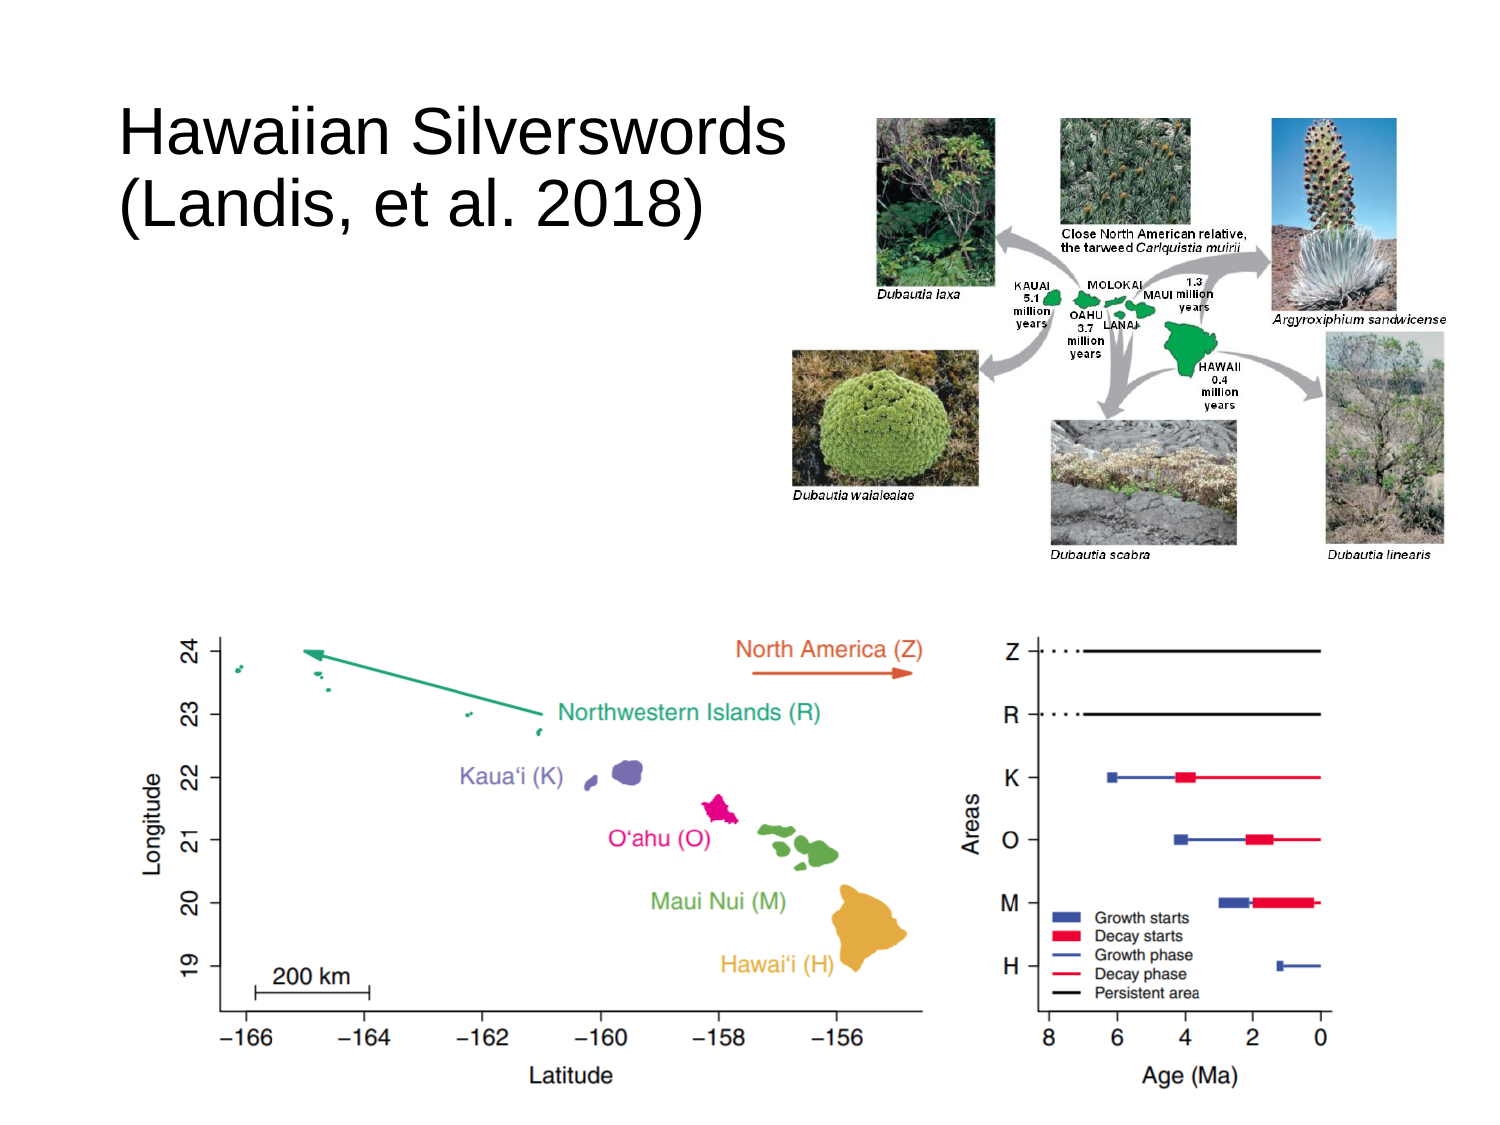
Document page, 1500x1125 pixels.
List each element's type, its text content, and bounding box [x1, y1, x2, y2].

title Hawaiian Silverswords (Landis, et al. 2018) [103, 59, 1397, 278]
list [88, 566, 1382, 1098]
picture [792, 118, 1446, 559]
